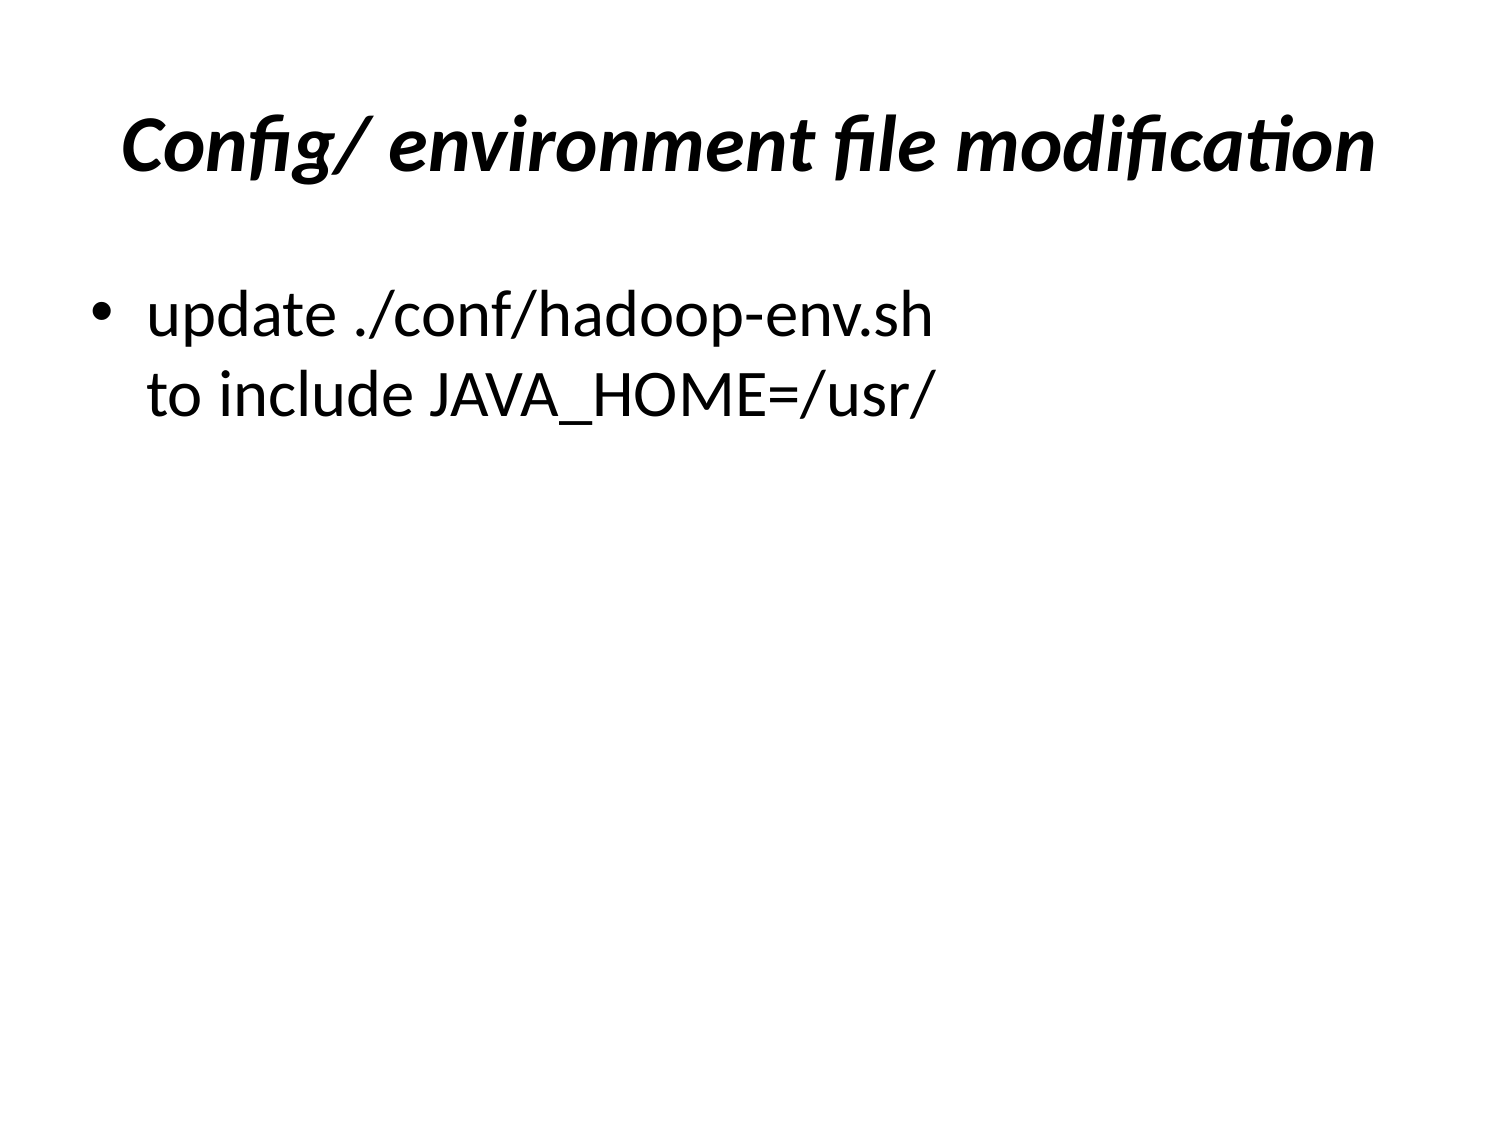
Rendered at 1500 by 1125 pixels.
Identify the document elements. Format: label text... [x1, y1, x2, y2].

title Config/ environment file modification [75, 45, 1425, 233]
list update ./conf/hadoop-env.sh to include JAVA_HOME=/usr/ [75, 262, 1425, 1005]
